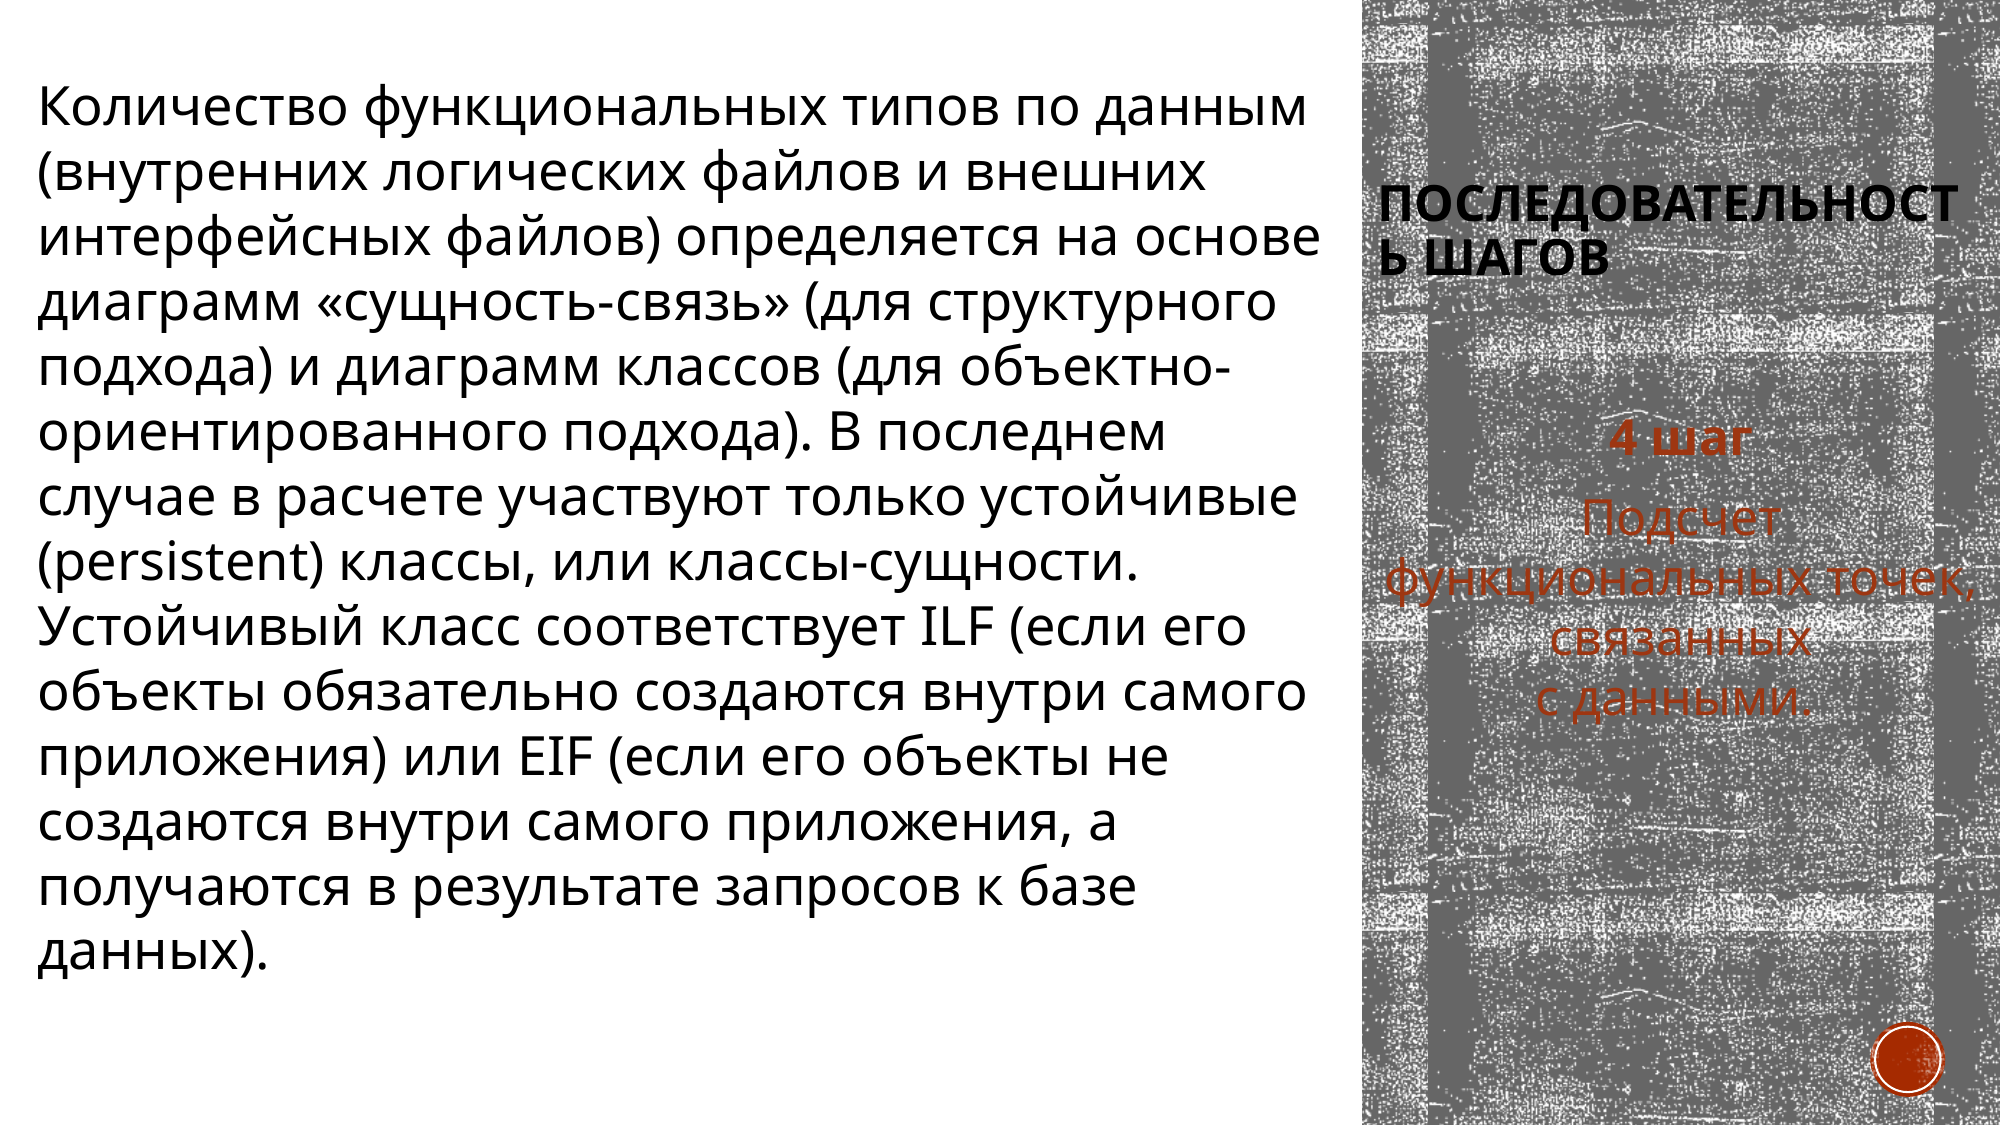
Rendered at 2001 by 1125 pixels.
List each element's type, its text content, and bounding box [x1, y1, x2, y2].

title последовательность шагов [1362, 141, 2000, 294]
list 4 шаг Подсчет функциональных точек, связанных с данными. [1362, 397, 2000, 1125]
text_box Количество функциональных типов по данным (внутренних логических файлов и внешних интерфейсных файлов) определяется на основе диаграмм «сущность-связь» (для структурного подхода) и диаграмм классов (для объектно-ориентированного подхода). В последнем случае в расчете участвуют только устойчивые (persistent) классы, или классы-сущности. Устойчивый класс соответствует ILF (если его объекты обязательно создаются внутри самого приложения) или EIF (если его объекты не создаются внутри самого приложения, а получаются в результате запросов к базе данных). [22, 64, 1357, 989]
